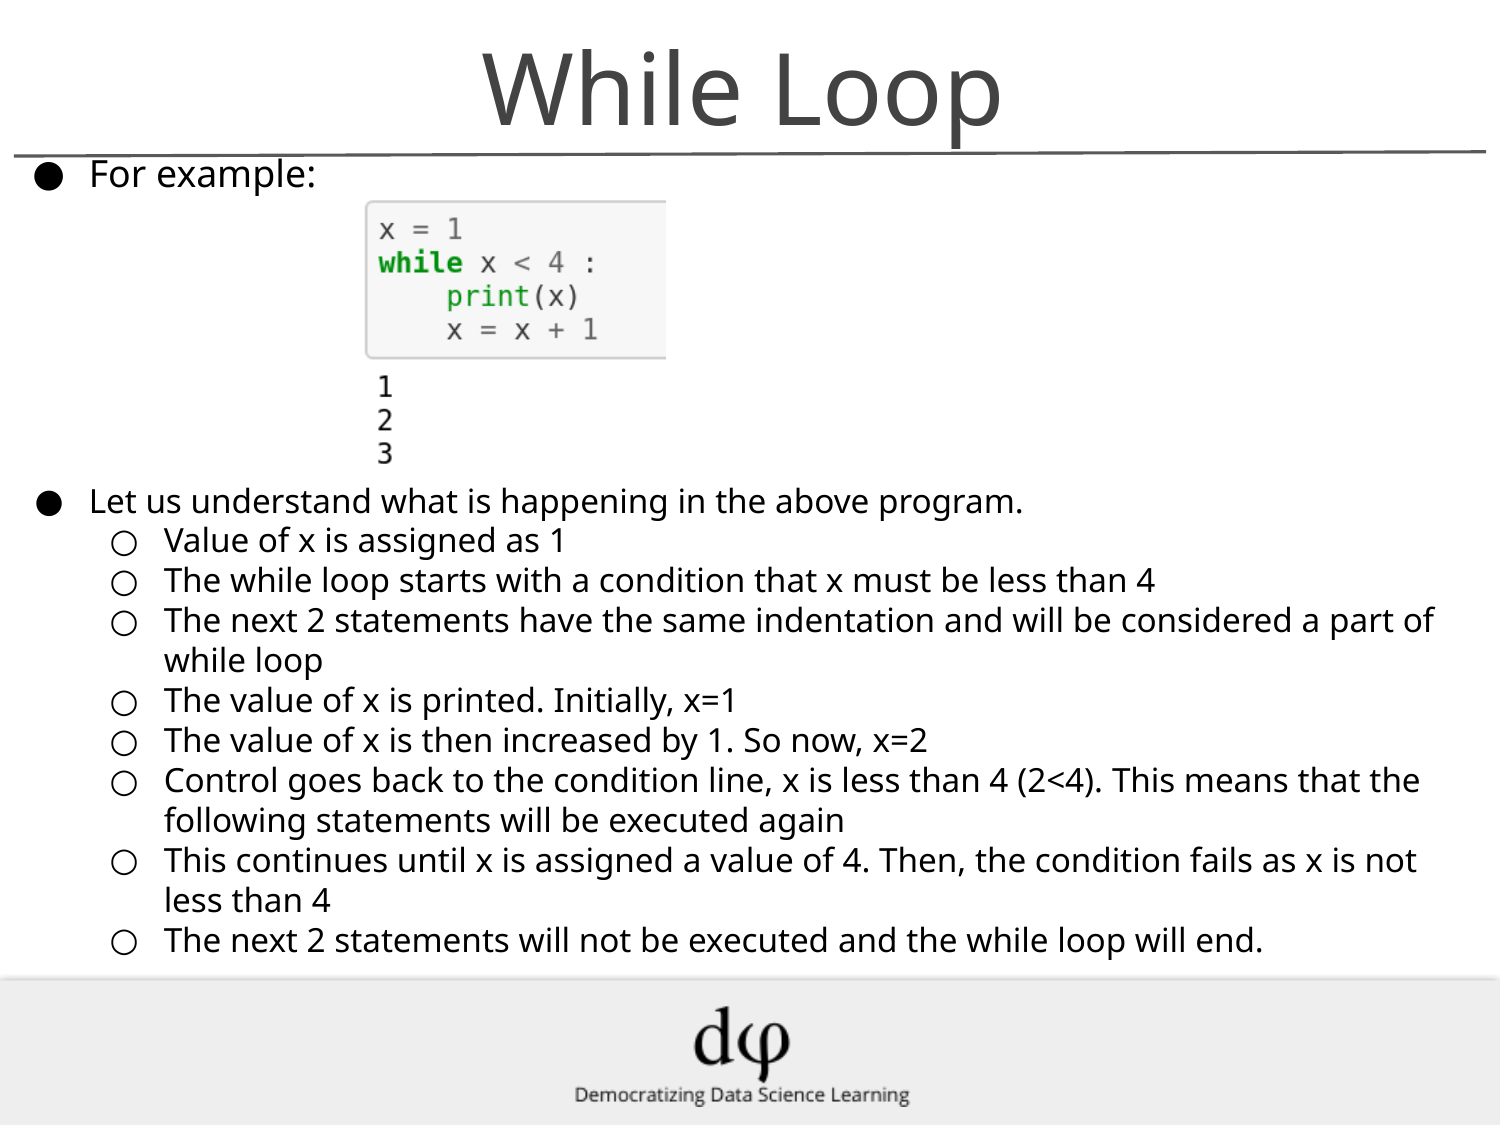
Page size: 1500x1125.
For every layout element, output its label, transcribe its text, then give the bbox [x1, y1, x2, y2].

text_box While Loop [195, 27, 1292, 135]
text_box For example: Let us understand what is happening in the above program. Value of x is assigned as 1 The while loop starts with a condition that x must be less than 4 The next 2 statements have the same indentation and will be considered a part of while loop The value of x is printed. Initially, x=1 The value of x is then increased by 1. So now, x=2 Control goes back to the condition line, x is less than 4 (2<4). This means that the following statements will be executed again This continues until x is assigned a value of 4. Then, the condition fails as x is not less than 4 The next 2 statements will not be executed and the while loop will end. [0, 135, 1471, 956]
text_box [0, 980, 1500, 1125]
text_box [13, 151, 1487, 157]
picture [356, 175, 666, 484]
